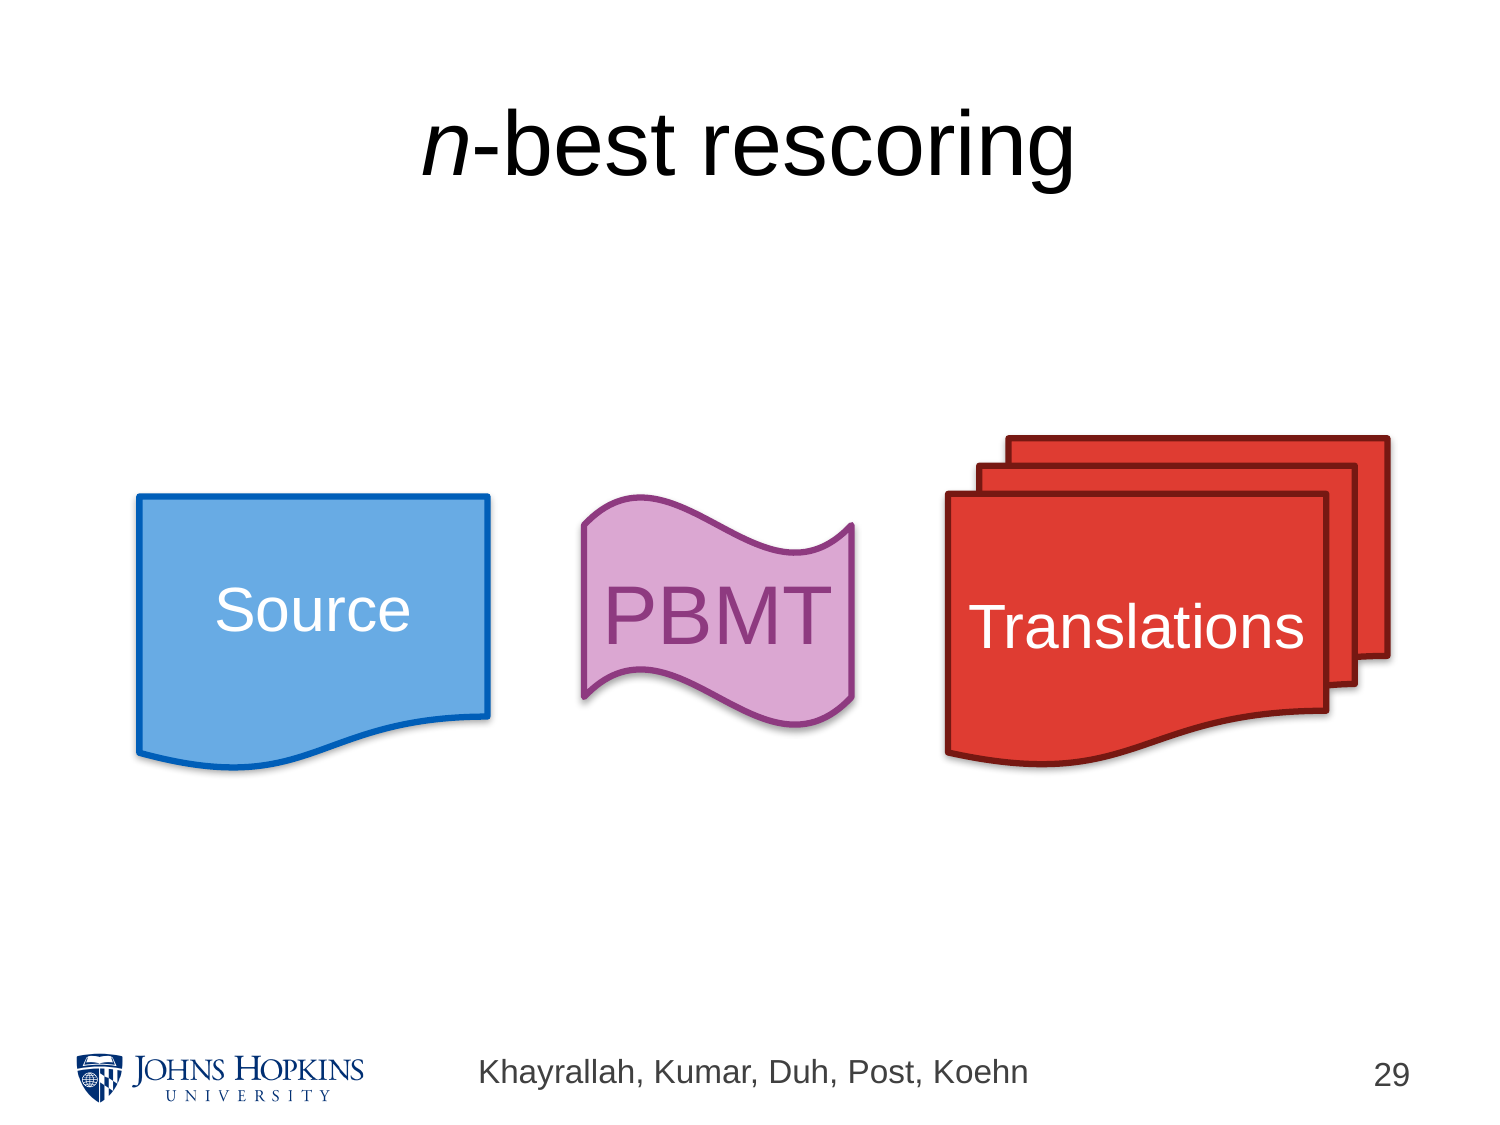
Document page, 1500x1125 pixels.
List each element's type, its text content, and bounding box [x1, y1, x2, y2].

text_box Source [138, 495, 489, 769]
text_box PBMT [583, 496, 853, 726]
text_box Translations [947, 437, 1389, 765]
footer Khayrallah, Kumar, Duh, Post, Koehn [420, 1042, 1088, 1103]
title n-best rescoring [75, 45, 1425, 233]
